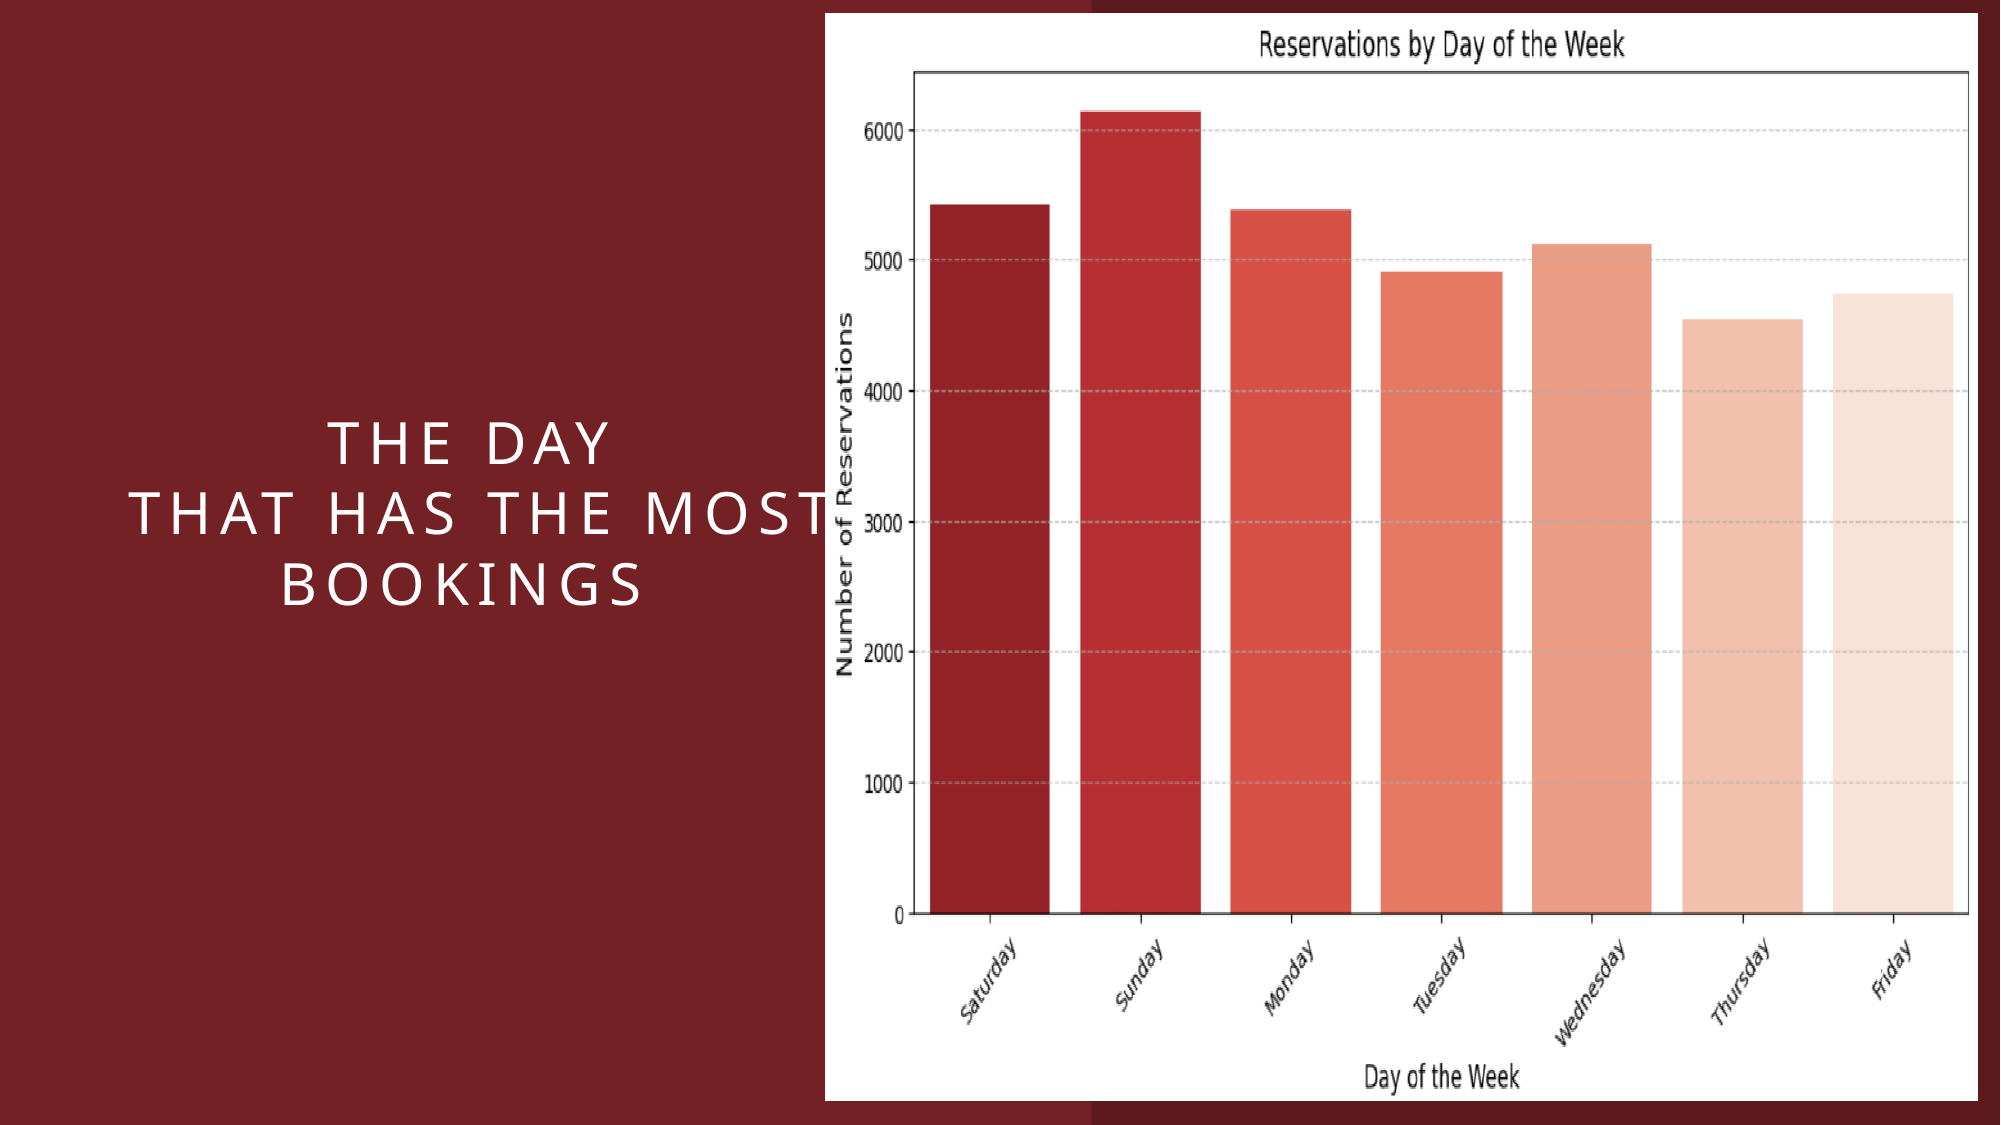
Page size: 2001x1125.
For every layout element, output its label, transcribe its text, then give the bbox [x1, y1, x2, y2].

picture [825, 12, 1978, 1102]
title The day that has the most bookings [90, 391, 825, 617]
